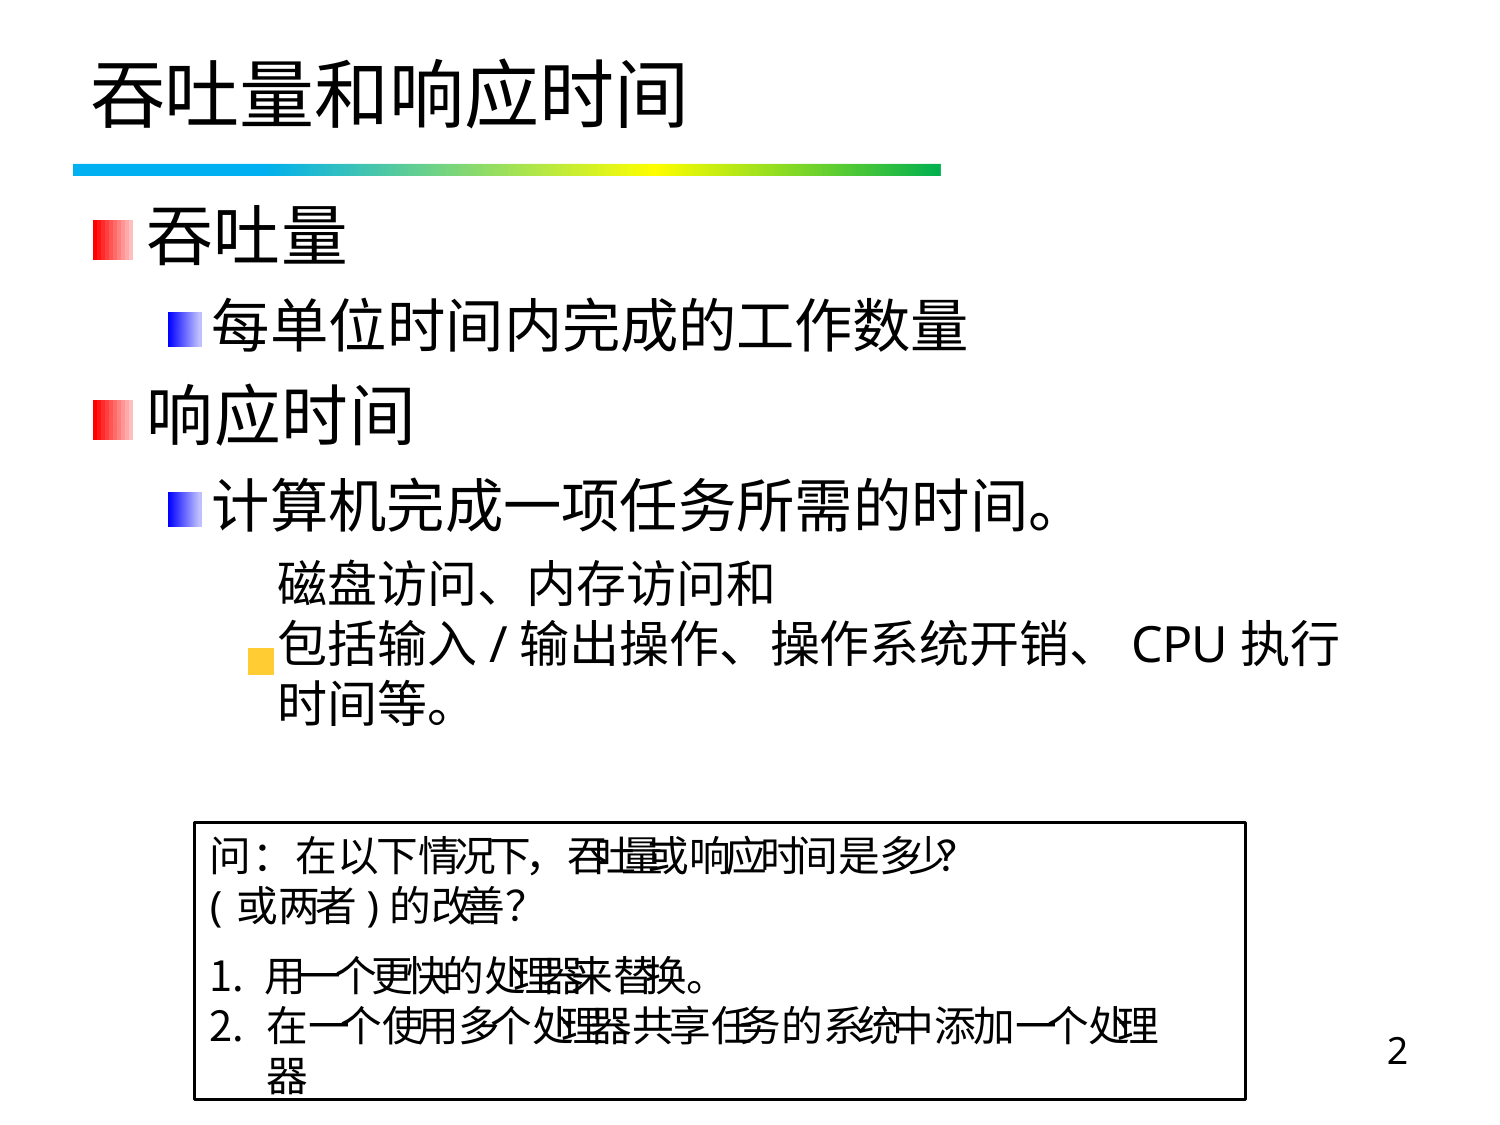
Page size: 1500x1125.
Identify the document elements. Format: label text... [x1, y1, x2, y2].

title 吞吐量和响应时间 [87, 45, 918, 236]
text_box 问：在以下情况下，吞吐量或响应时间是多少？ (或两者)的改善？ 用一个更快的处理器来替换。 在一个使用多个处理器共享任务的系统中添加一个处理器 [194, 822, 1246, 1100]
picture [918, 163, 941, 174]
picture [248, 647, 274, 675]
picture [168, 491, 202, 527]
picture [93, 220, 133, 260]
text_box 2 [1384, 1024, 1413, 1072]
picture [93, 400, 133, 440]
picture [168, 311, 202, 347]
text_box 吞吐量 每单位时间内完成的工作数量 响应时间 计算机完成一项任务所需的时间。 磁盘访问、内存访问和 包括输入/输出操作、操作系统开销、CPU执行时间等。 [144, 174, 1350, 733]
